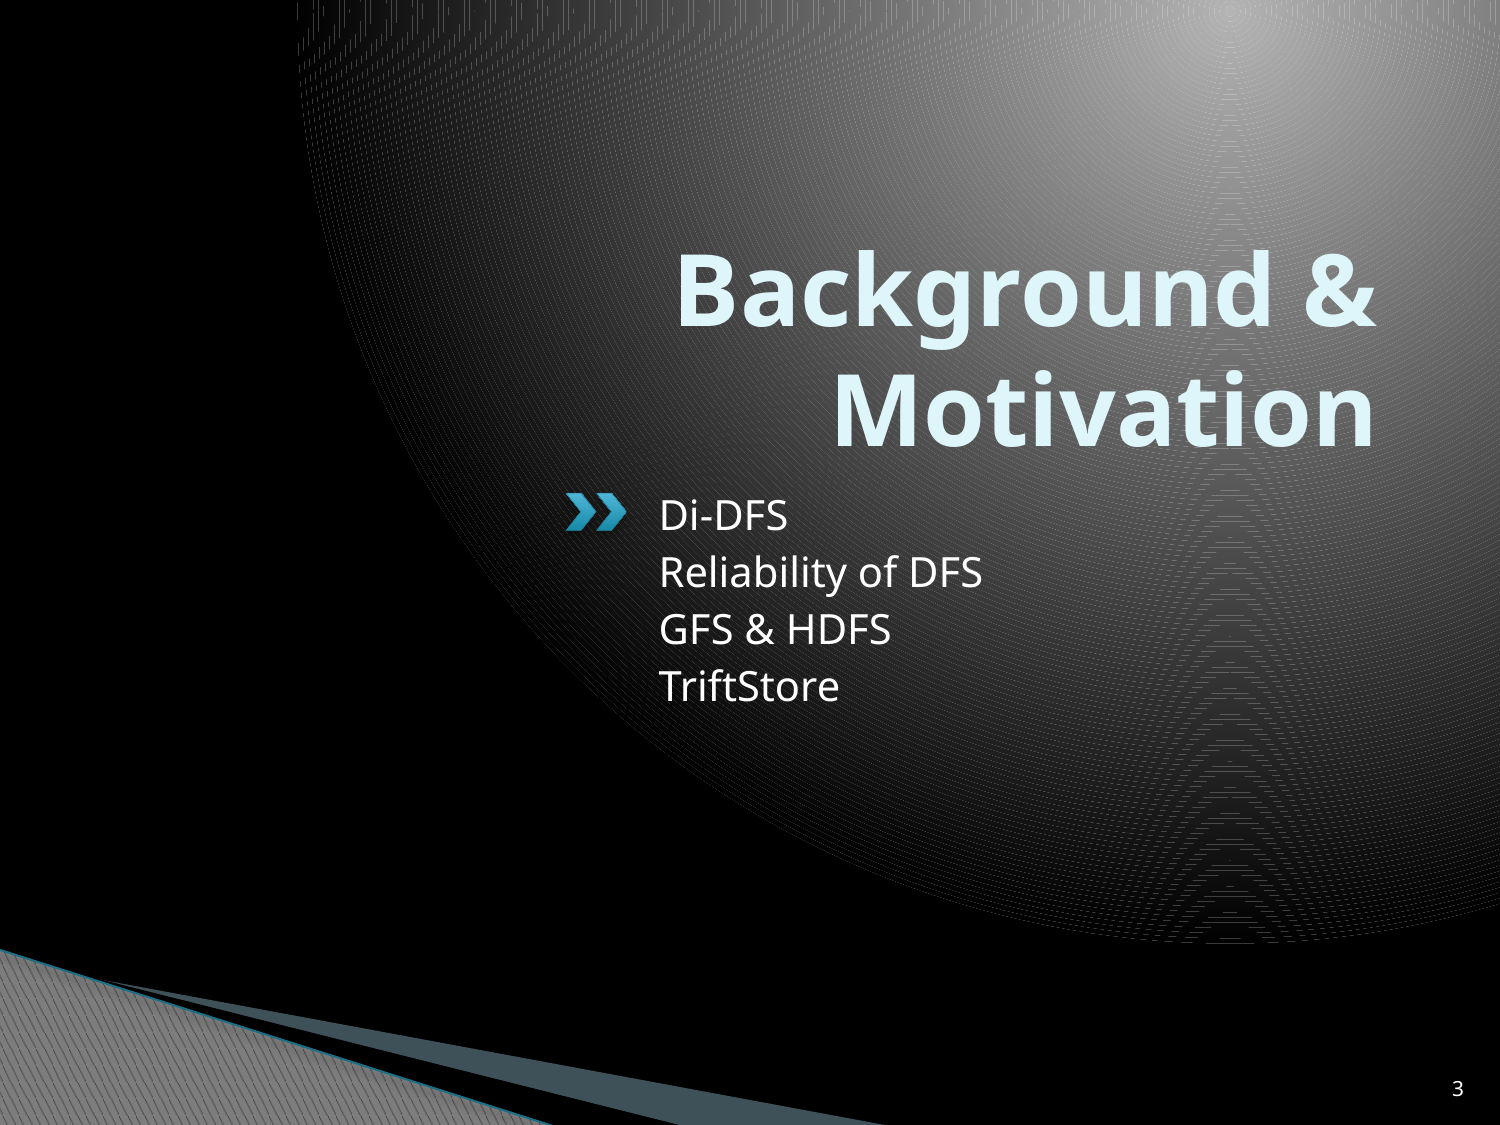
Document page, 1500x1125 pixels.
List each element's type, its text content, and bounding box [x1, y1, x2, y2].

slide_number 3 [1418, 1051, 1479, 1112]
list Di-DFS Reliability of DFS GFS & HDFS TriftStore [643, 480, 1394, 720]
title Background & Motivation [118, 173, 1394, 474]
picture [0, 952, 543, 1125]
